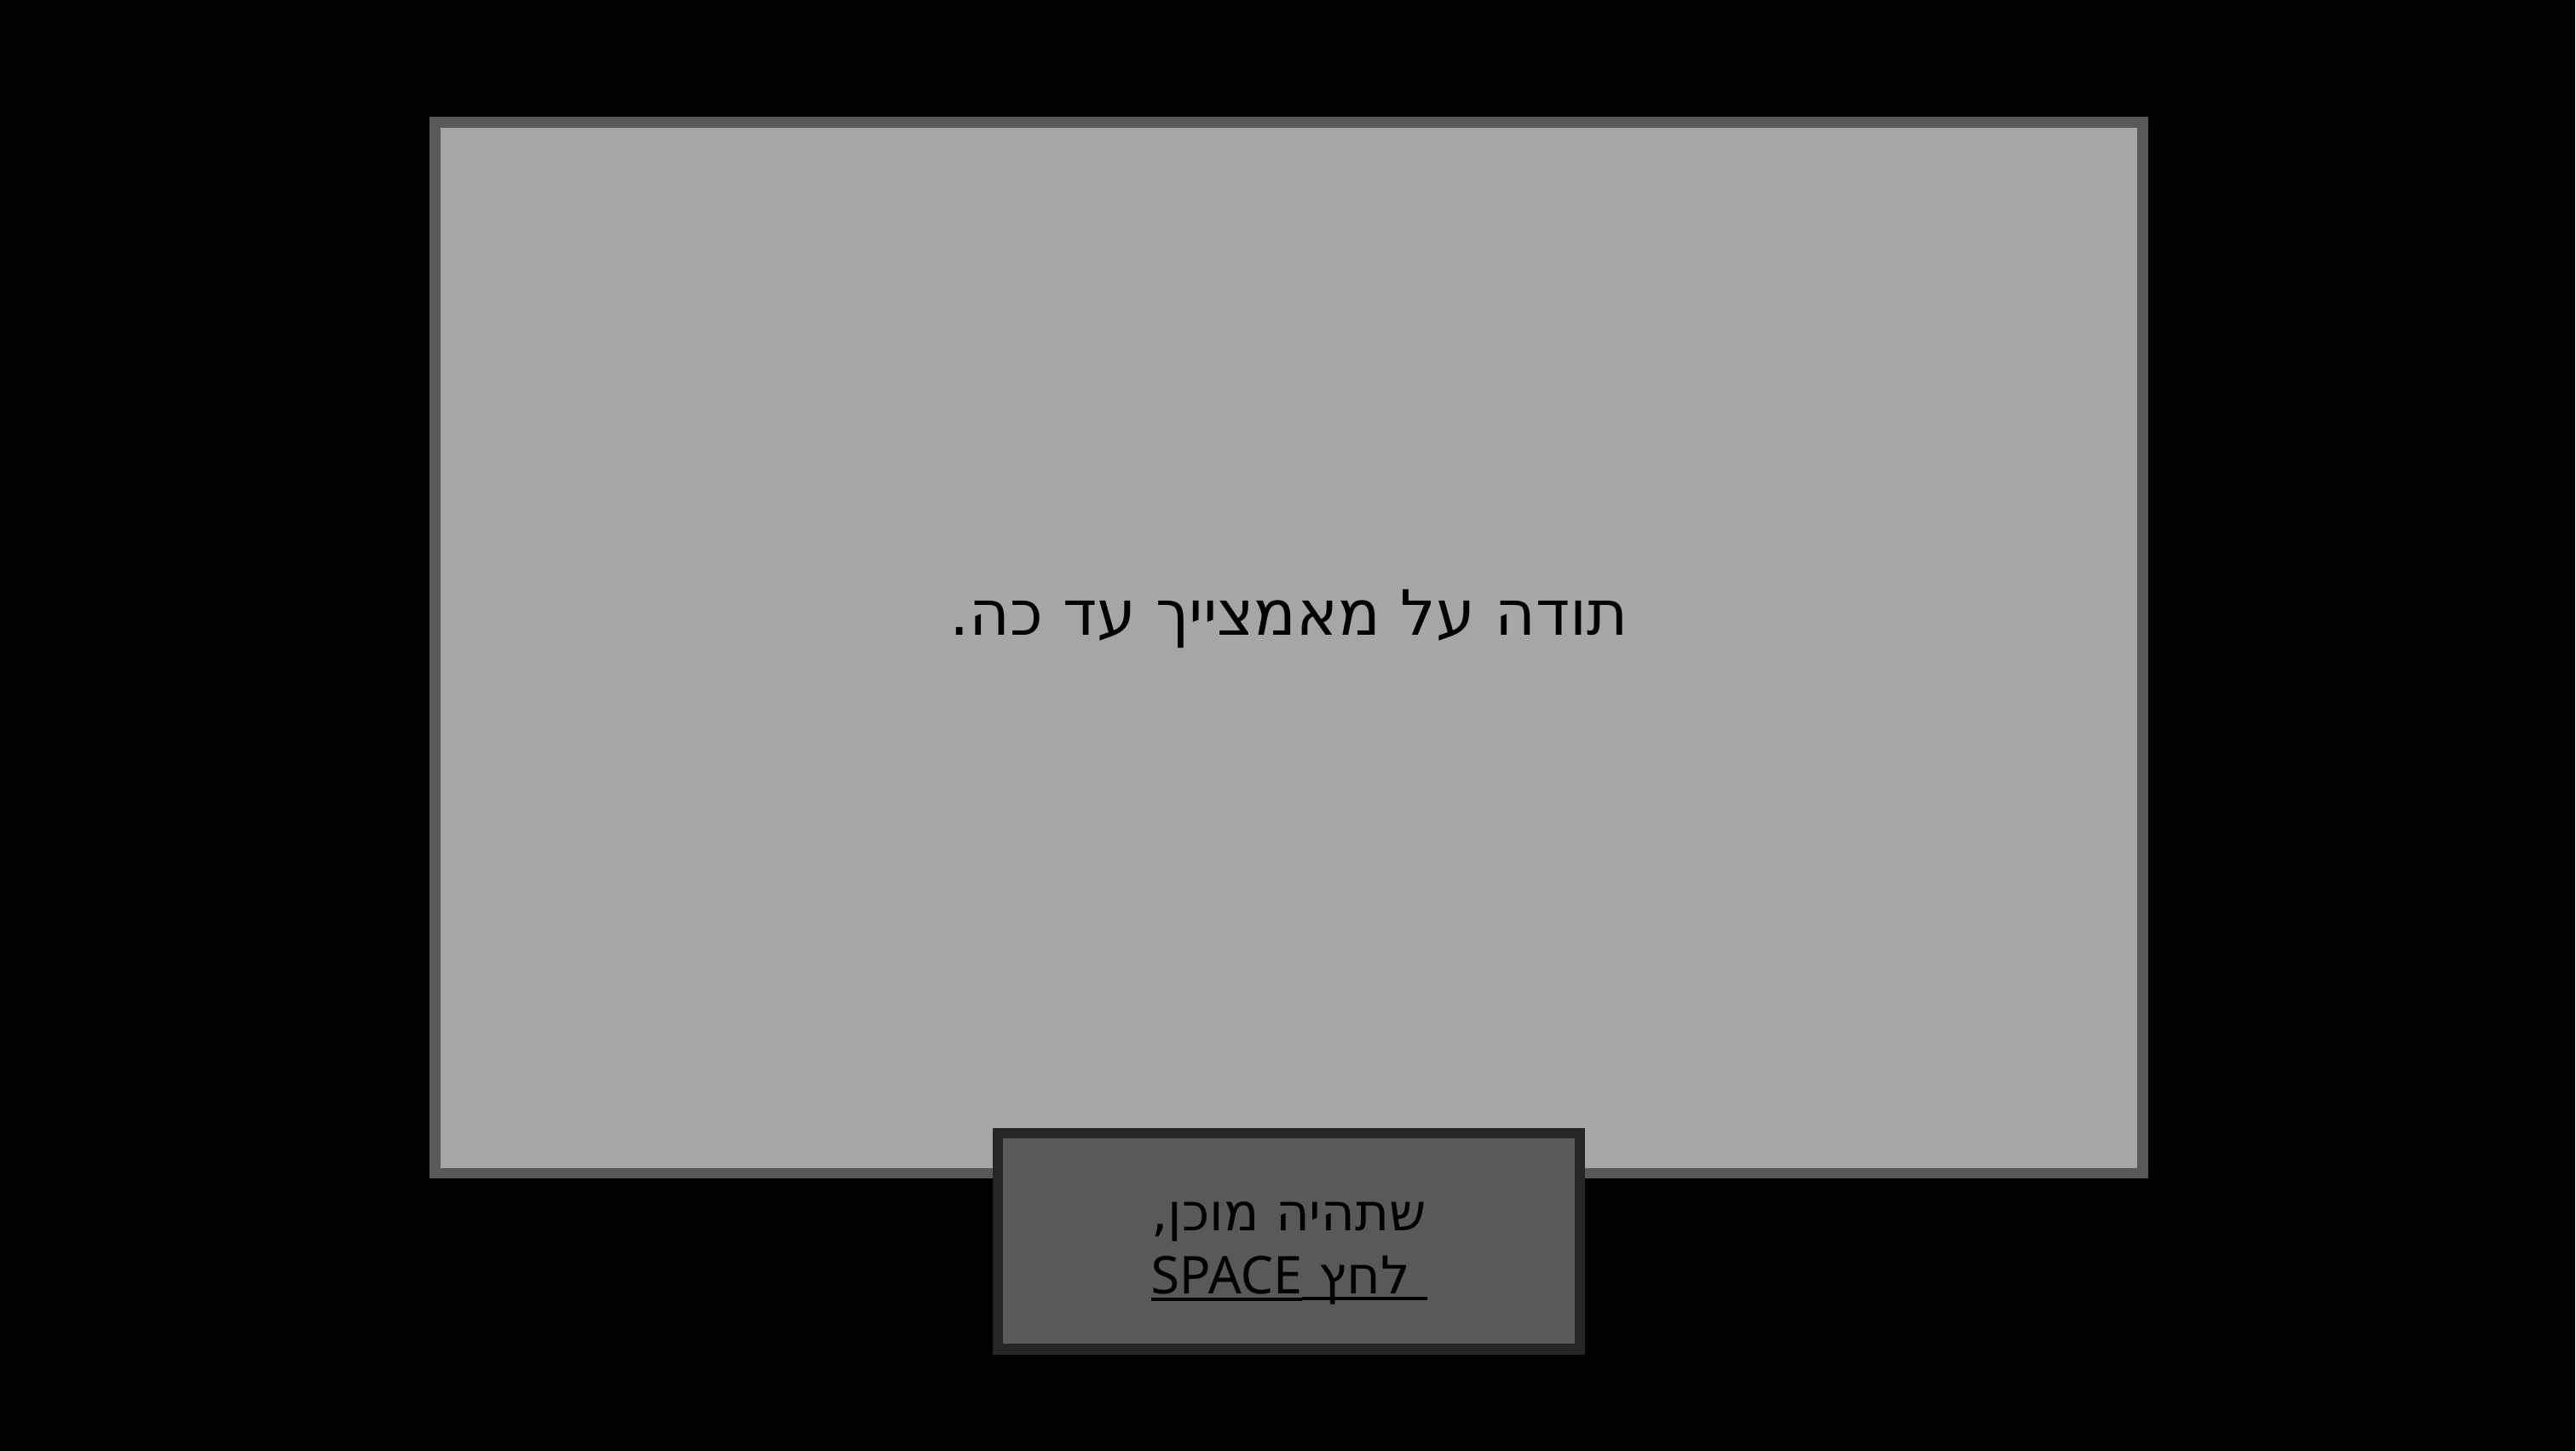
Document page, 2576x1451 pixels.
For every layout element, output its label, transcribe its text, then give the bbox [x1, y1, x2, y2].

text_box תודה על מאמצייך עד כה. [435, 121, 2144, 1174]
text_box שתהיה מוכן, לחץ SPACE [997, 1132, 1581, 1350]
